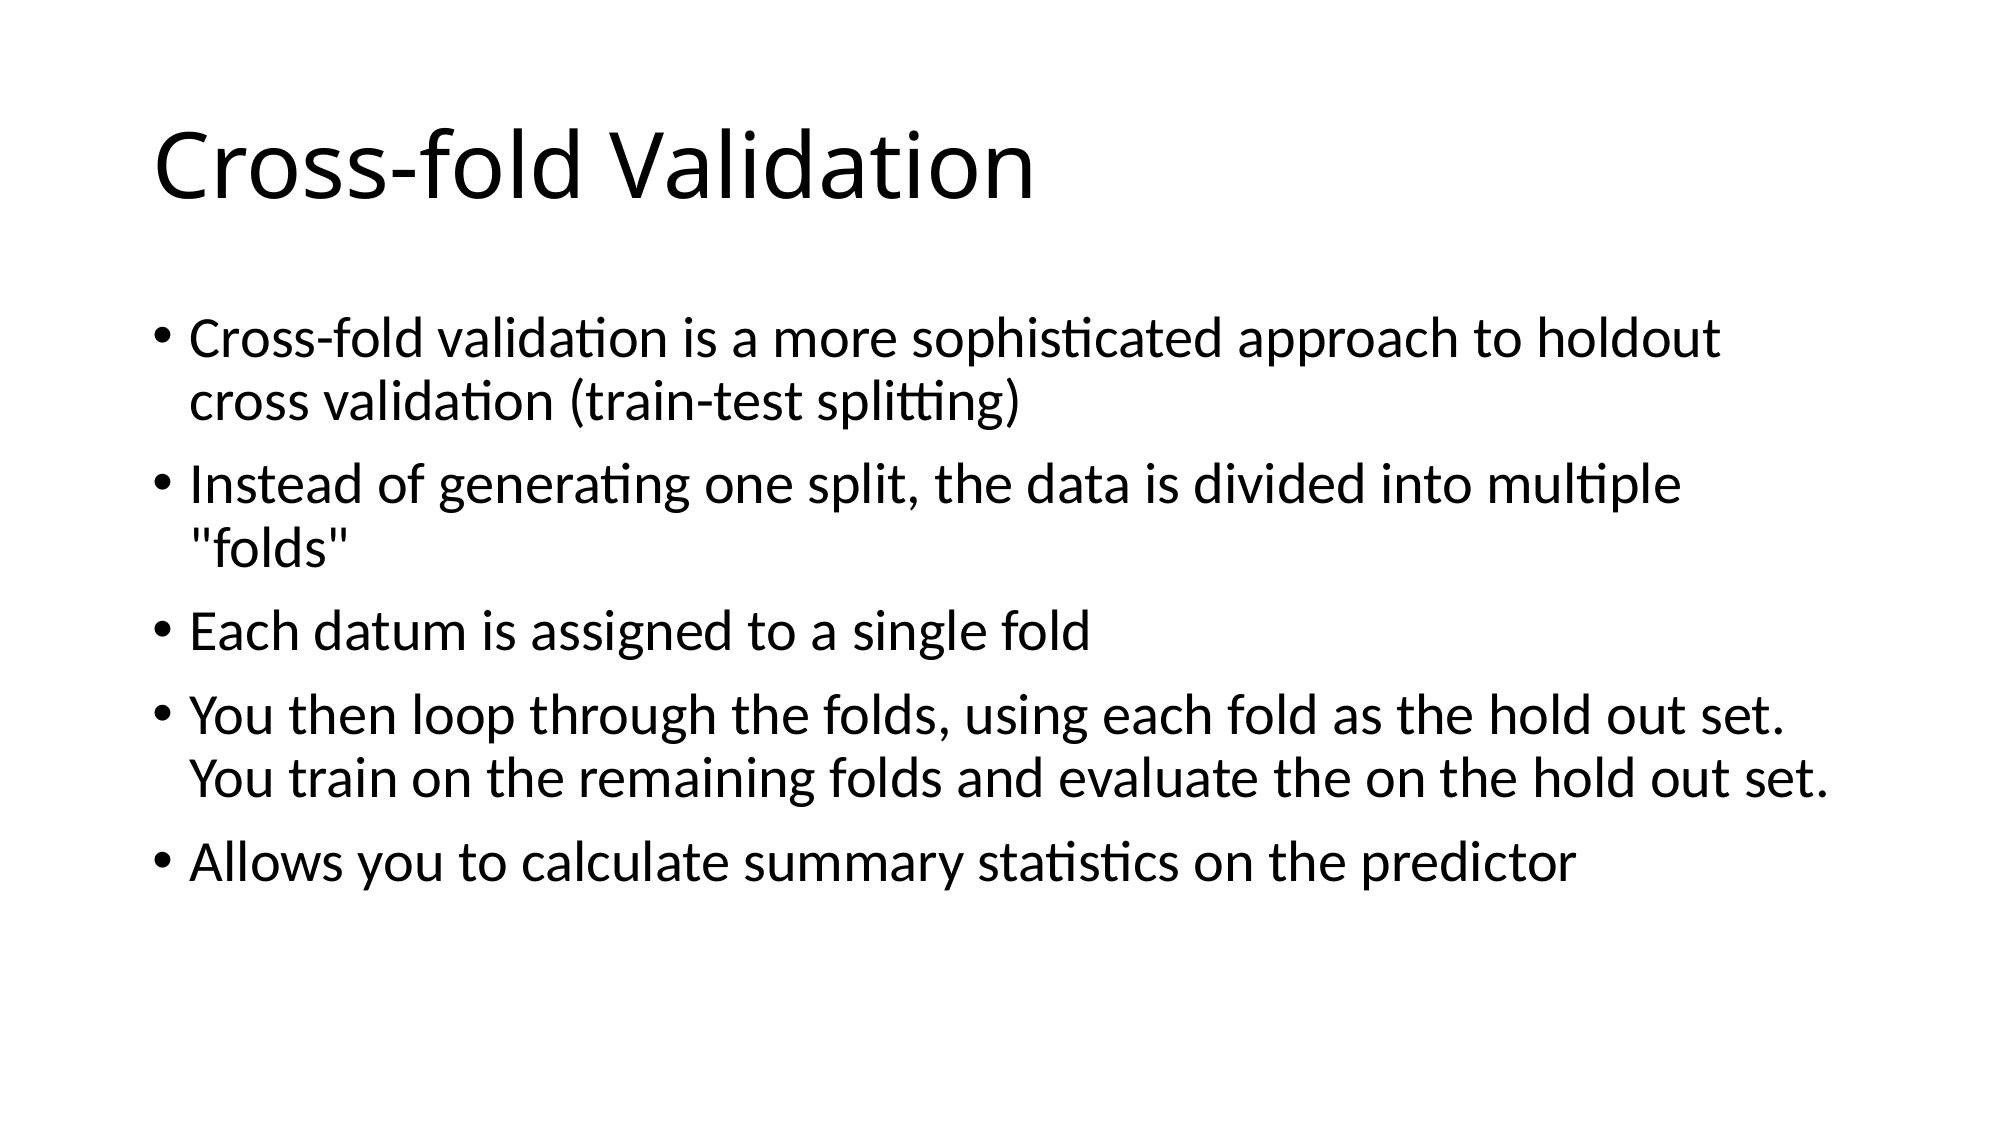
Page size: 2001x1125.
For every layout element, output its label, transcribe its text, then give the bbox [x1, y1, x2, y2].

list Cross-fold validation is a more sophisticated approach to holdout cross validation (train-test splitting) Instead of generating one split, the data is divided into multiple "folds" Each datum is assigned to a single fold You then loop through the folds, using each fold as the hold out set. You train on the remaining folds and evaluate the on the hold out set. Allows you to calculate summary statistics on the predictor [137, 299, 1863, 1014]
title Cross-fold Validation [137, 59, 1863, 278]
